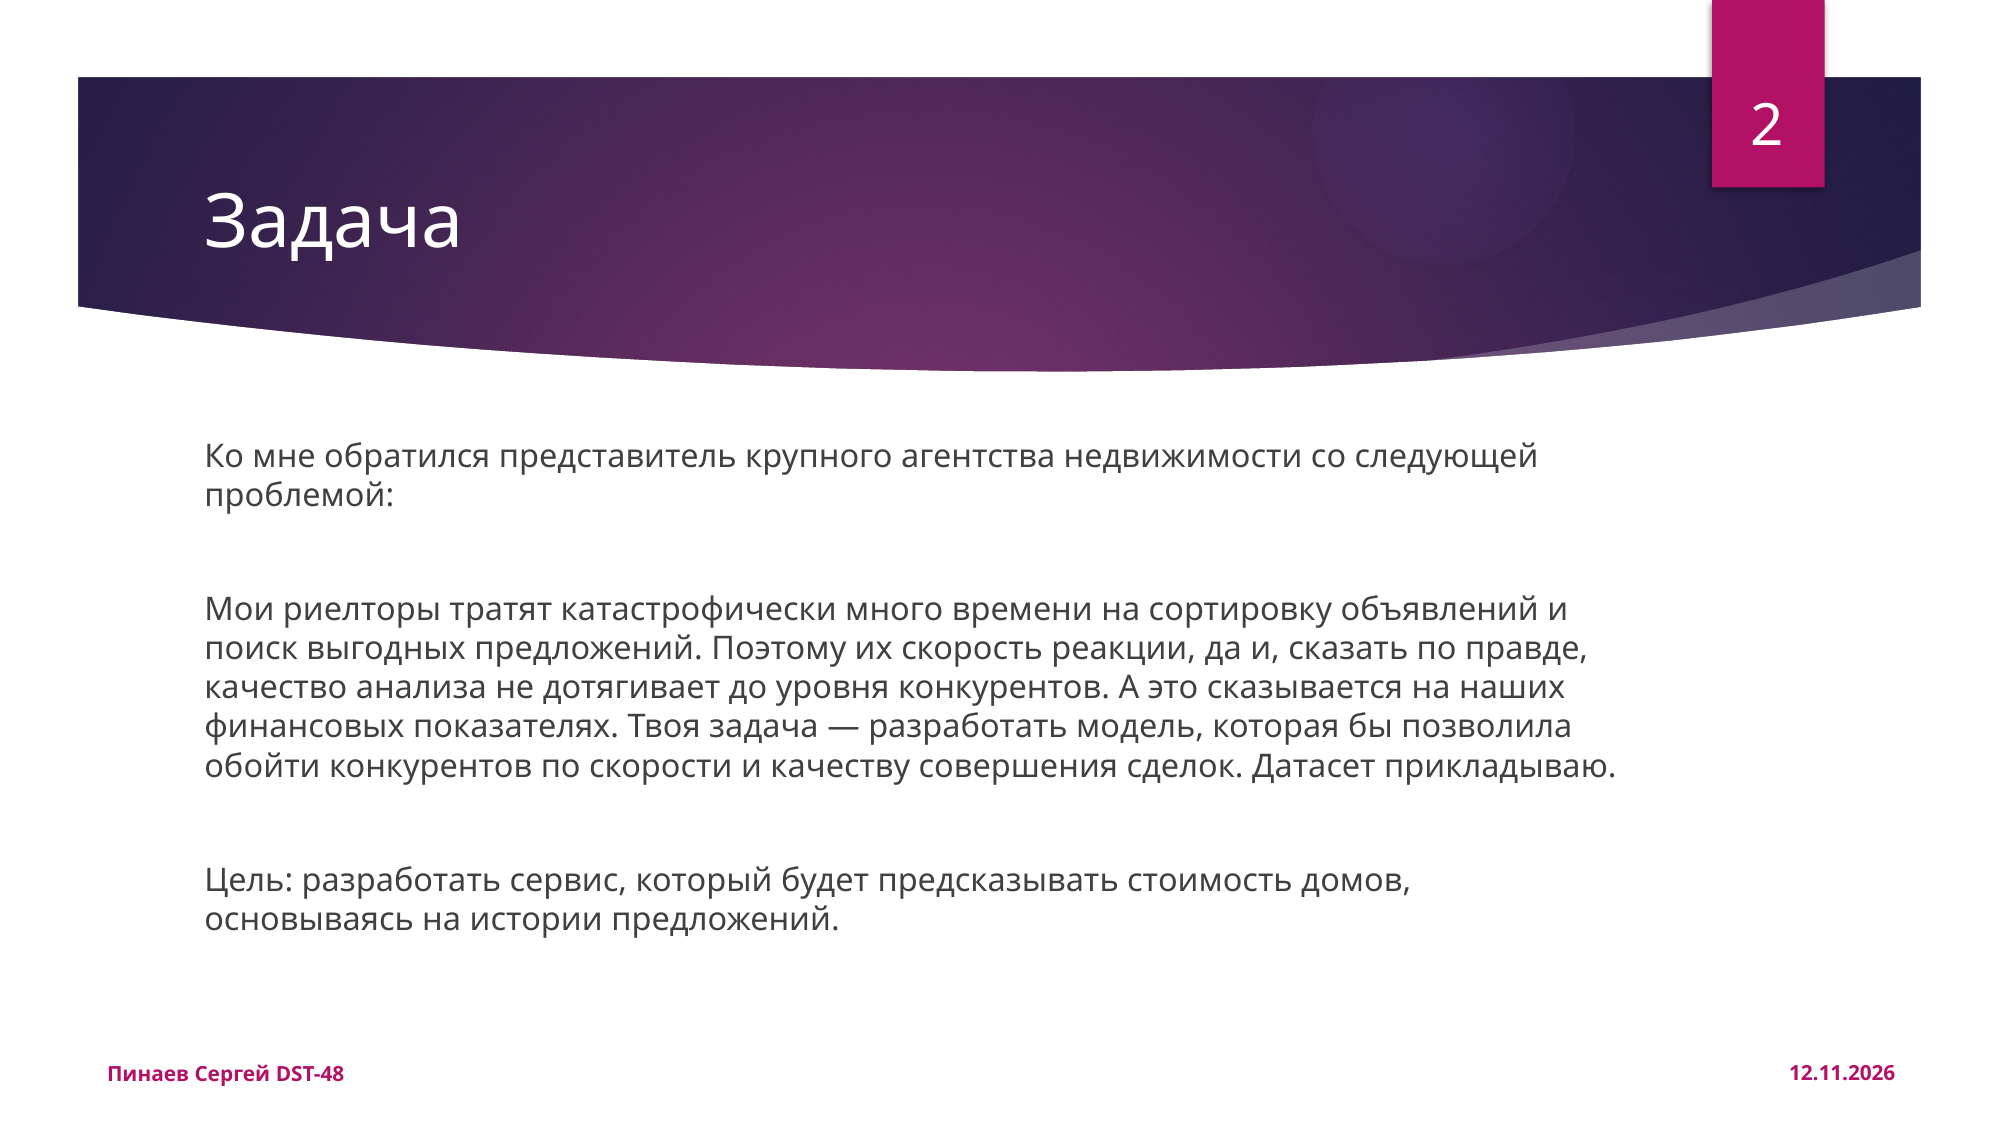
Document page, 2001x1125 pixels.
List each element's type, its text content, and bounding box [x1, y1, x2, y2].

footer Пинаев Сергей DST-48 [92, 1048, 726, 1099]
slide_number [1747, 1048, 1911, 1099]
list Ко мне обратился представитель крупного агентства недвижимости со следующей проблемой: Мои риелторы тратят катастрофически много времени на сортировку объявлений и поиск выгодных предложений. Поэтому их скорость реакции, да и, сказать по правде, качество анализа не дотягивает до уровня конкурентов. А это сказывается на наших финансовых показателях. Твоя задача — разработать модель, которая бы позволила обойти конкурентов по скорости и качеству совершения сделок. Датасет прикладываю. Цель: разработать сервис, который будет предсказывать стоимость домов, основываясь на истории предложений. [189, 427, 1638, 988]
slide_number 2 [1698, 48, 1836, 175]
title Задача [189, 159, 1627, 276]
